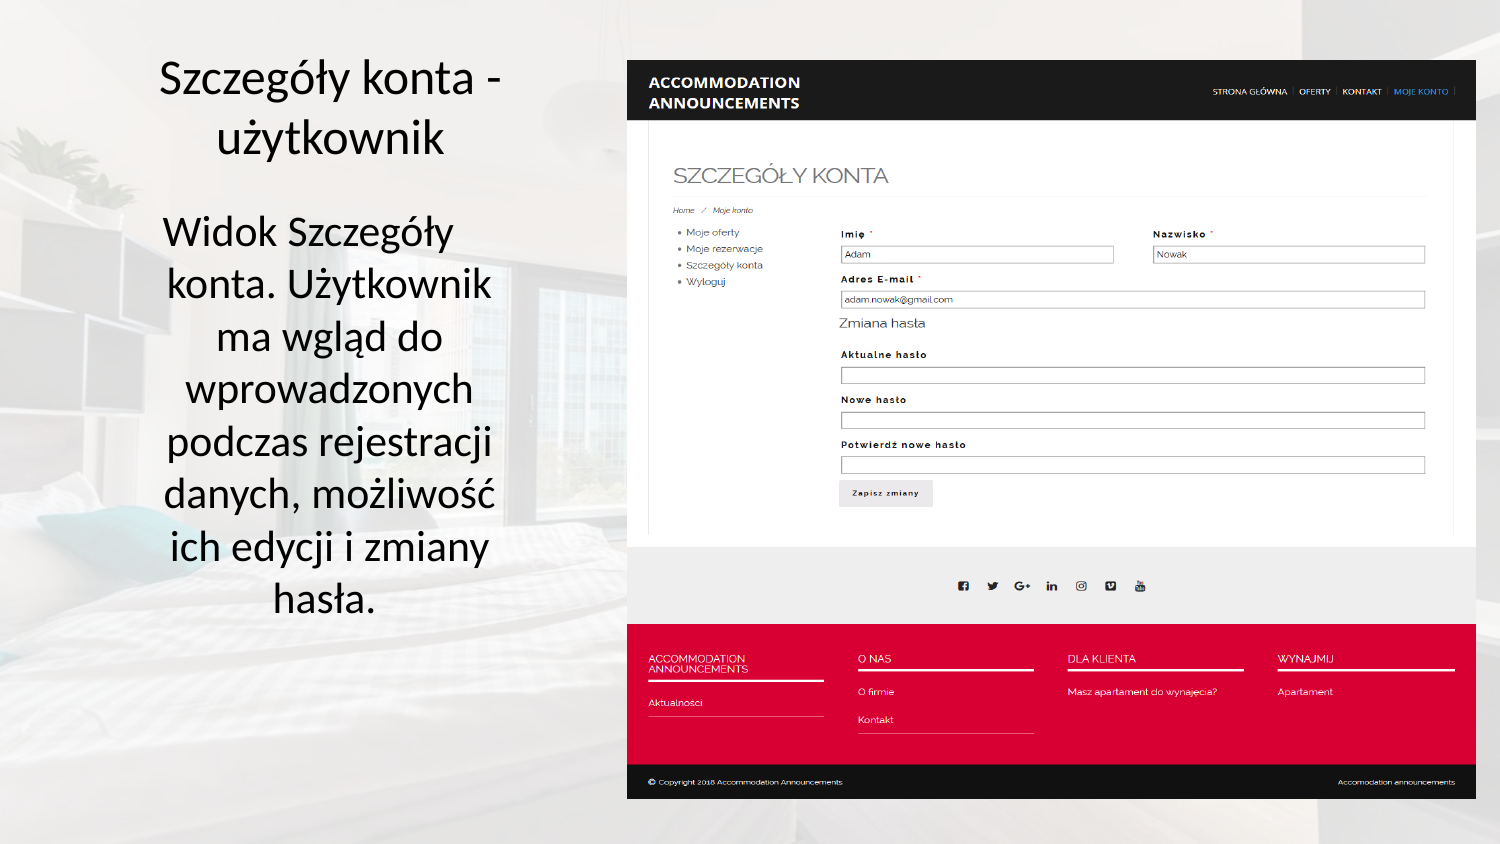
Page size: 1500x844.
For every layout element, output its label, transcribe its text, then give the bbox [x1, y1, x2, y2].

title Szczegóły konta - użytkownik [36, 33, 625, 175]
list Widok Szczegóły konta. Użytkownik ma wgląd do wprowadzonych podczas rejestracji danych, możliwość ich edycji i zmiany hasła. [99, 196, 518, 754]
picture [627, 60, 1477, 799]
